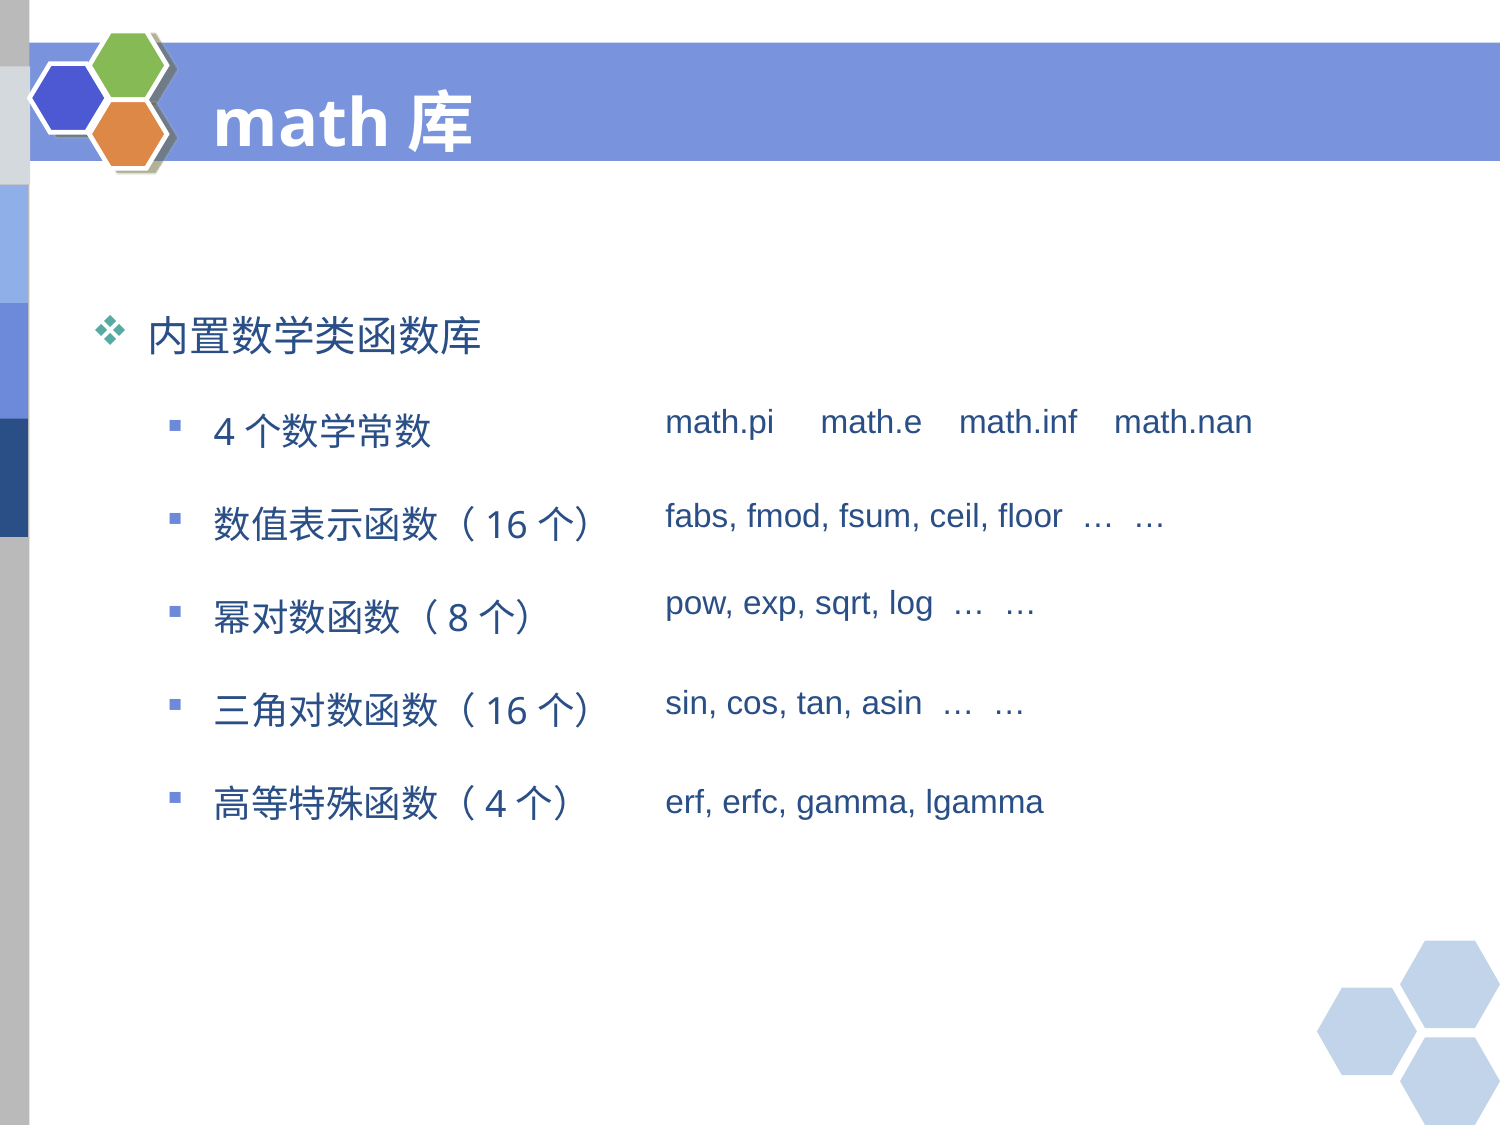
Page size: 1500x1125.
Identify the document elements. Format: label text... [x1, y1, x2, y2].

text_box math.pi math.e math.inf math.nan [606, 379, 1335, 463]
text_box pow, exp, sqrt, log … … [606, 560, 1335, 644]
text_box fabs, fmod, fsum, ceil, floor … … [606, 473, 1335, 557]
title math库 [196, 67, 1406, 173]
text_box sin, cos, tan, asin … … [606, 660, 1335, 743]
text_box erf, erfc, gamma, lgamma [606, 759, 1335, 843]
list 内置数学类函数库 4个数学常数 数值表示函数（16个） 幂对数函数（8个） 三角对数函数（16个） 高等特殊函数（4个） [76, 302, 644, 879]
